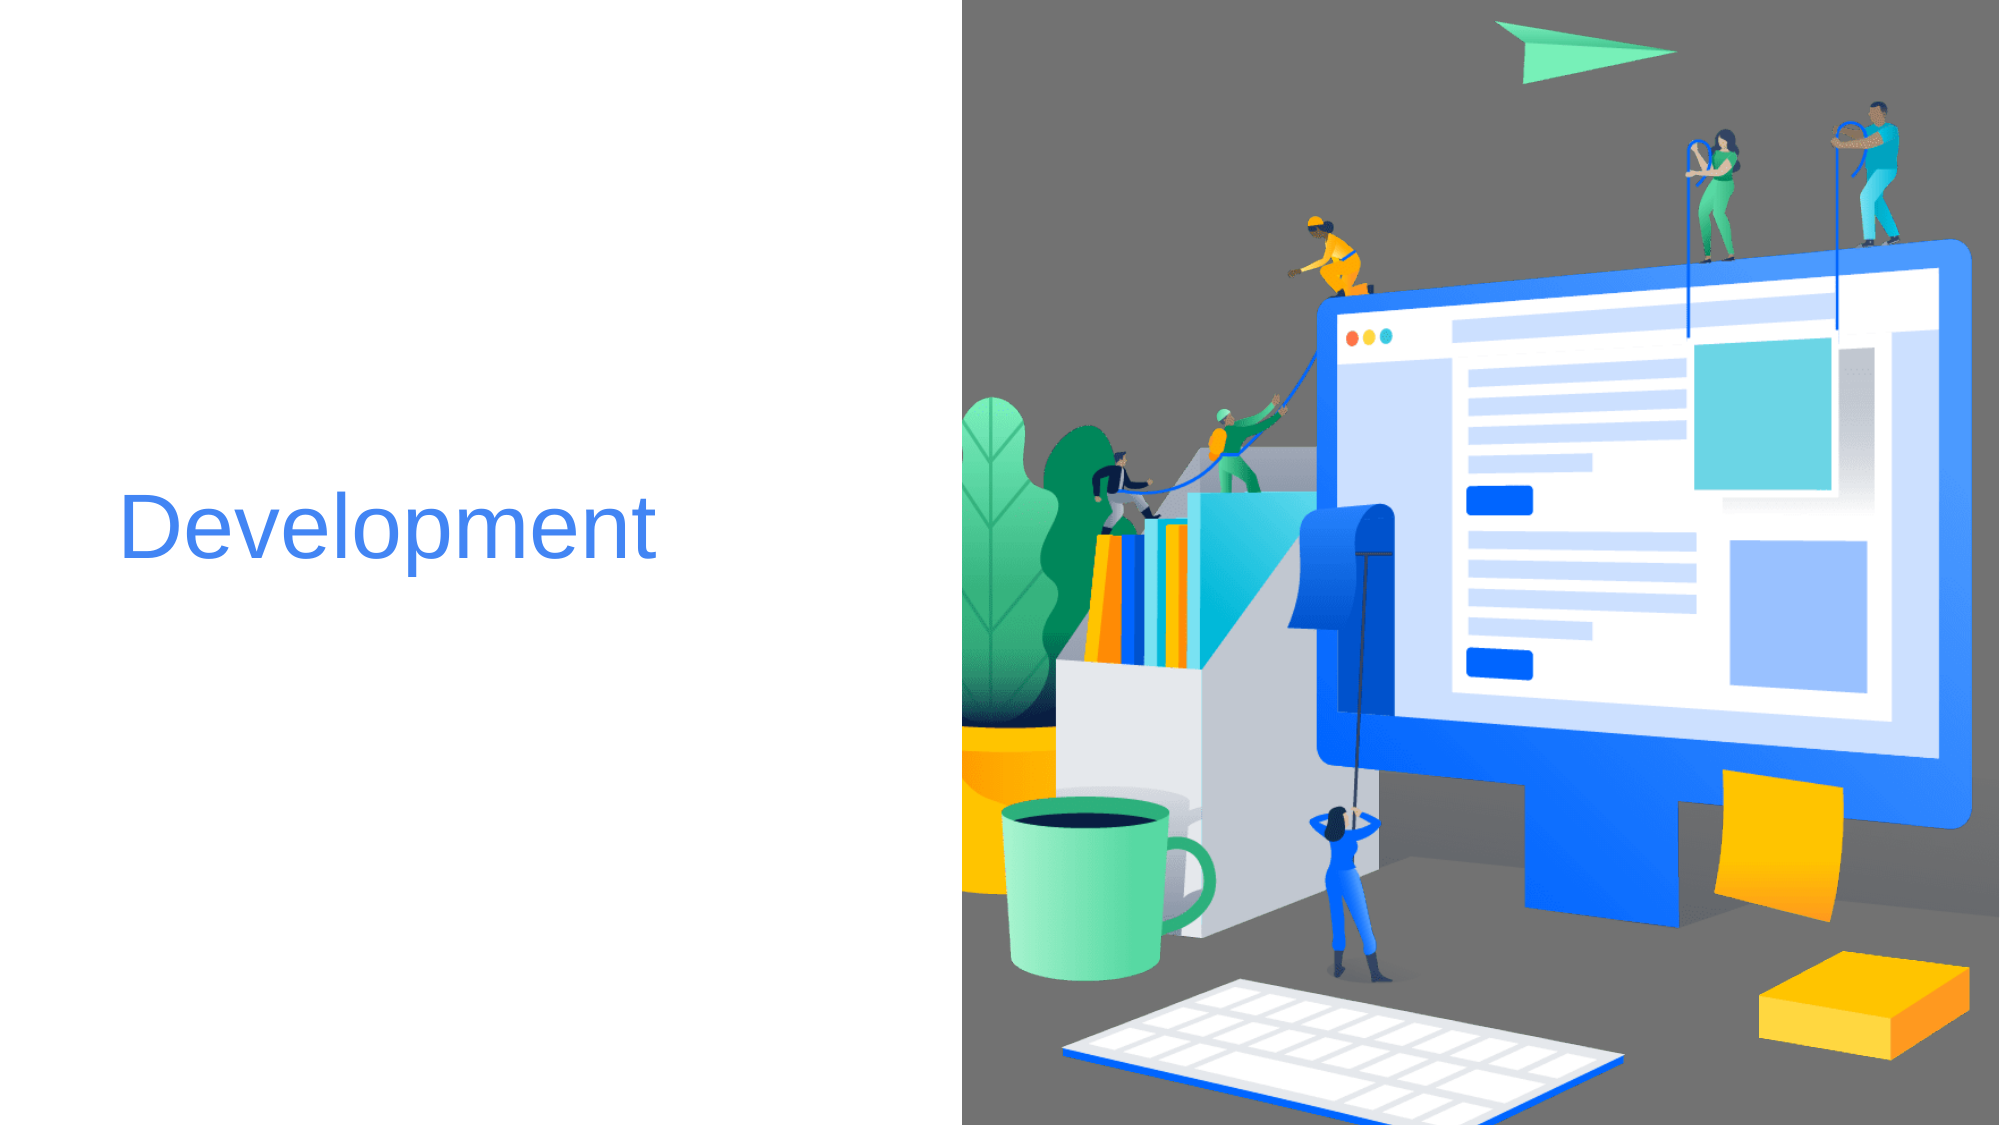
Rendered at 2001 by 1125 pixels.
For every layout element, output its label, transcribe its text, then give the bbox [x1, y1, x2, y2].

picture [961, 0, 2000, 1125]
title Development [116, 467, 755, 644]
